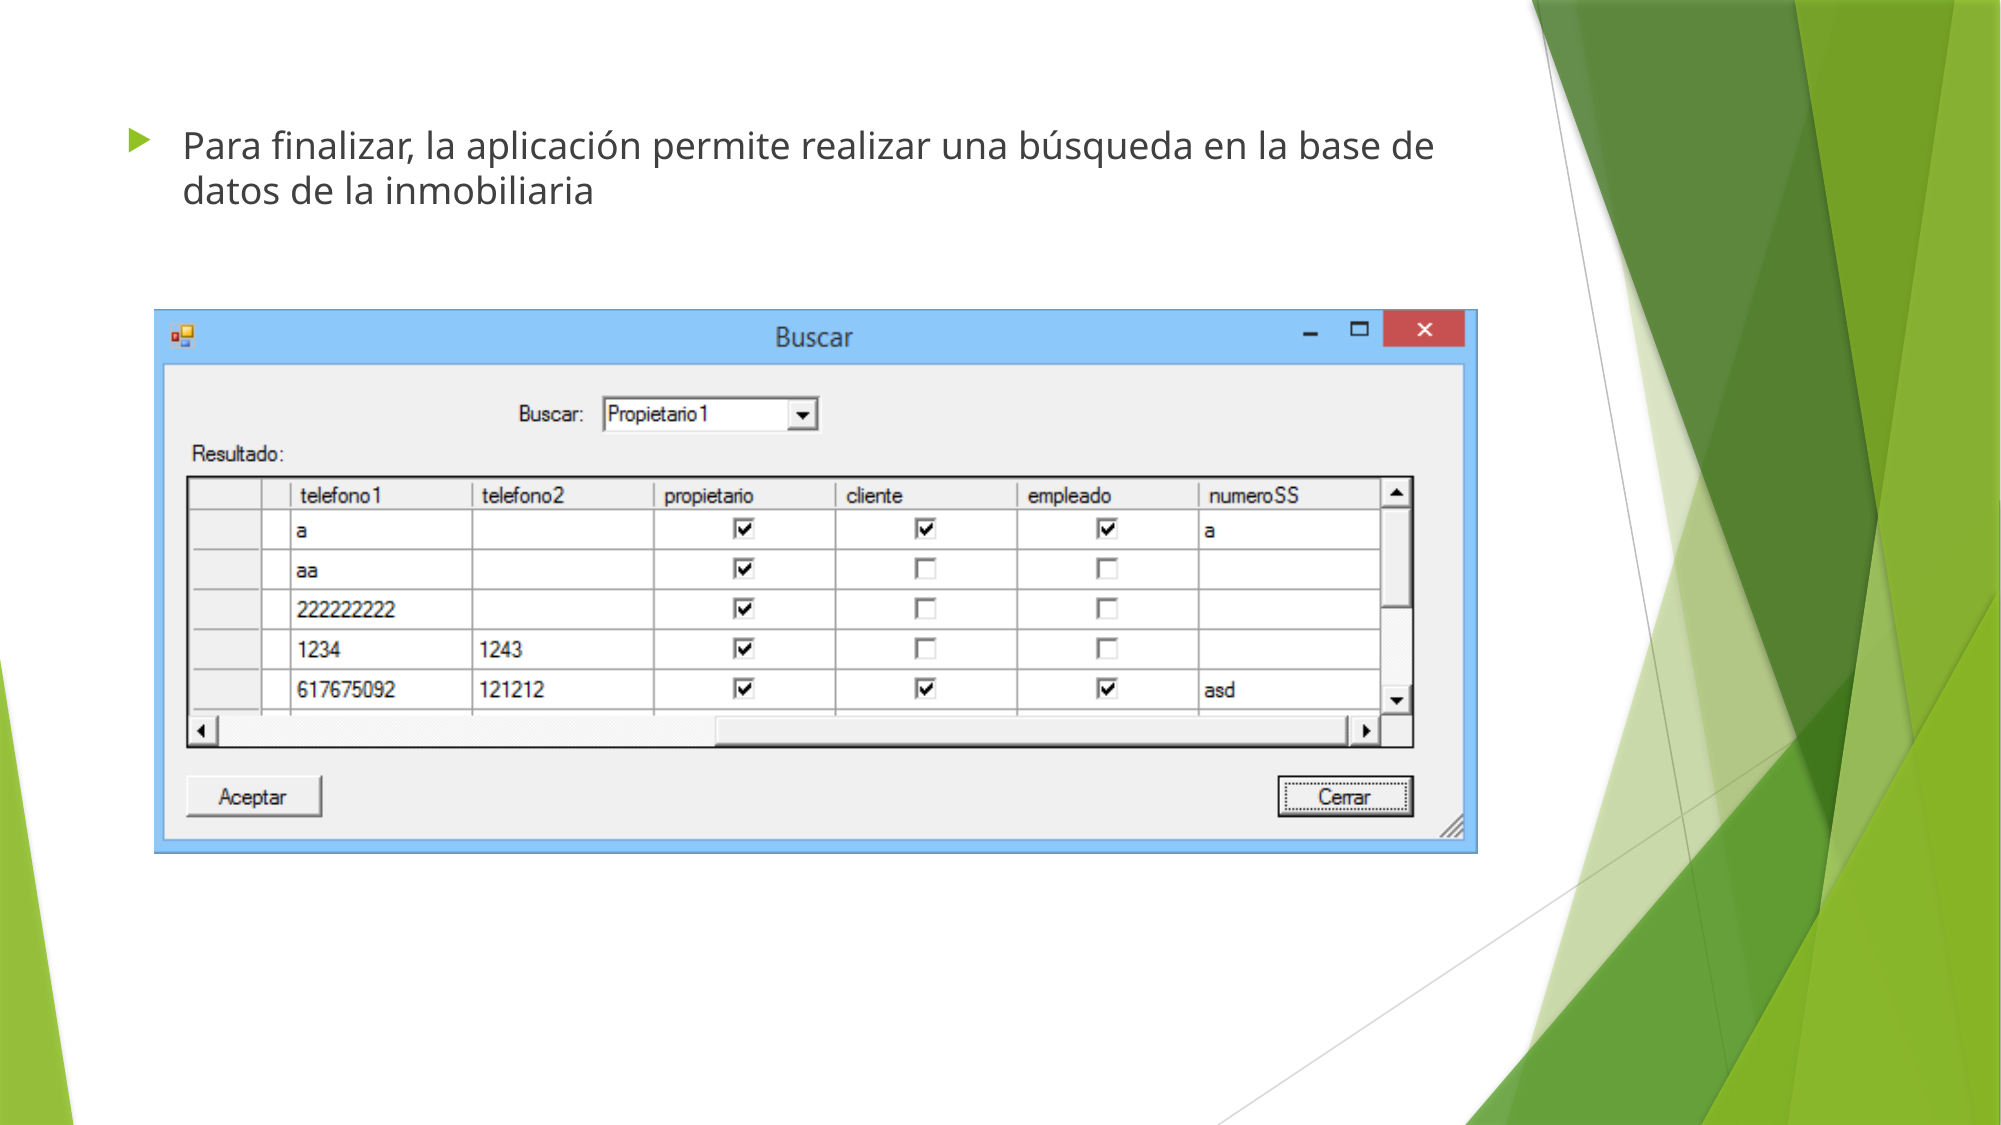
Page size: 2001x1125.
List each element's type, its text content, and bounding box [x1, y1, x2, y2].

picture [154, 308, 1479, 854]
list Para finalizar, la aplicación permite realizar una búsqueda en la base de datos de la inmobiliaria [111, 114, 1522, 992]
